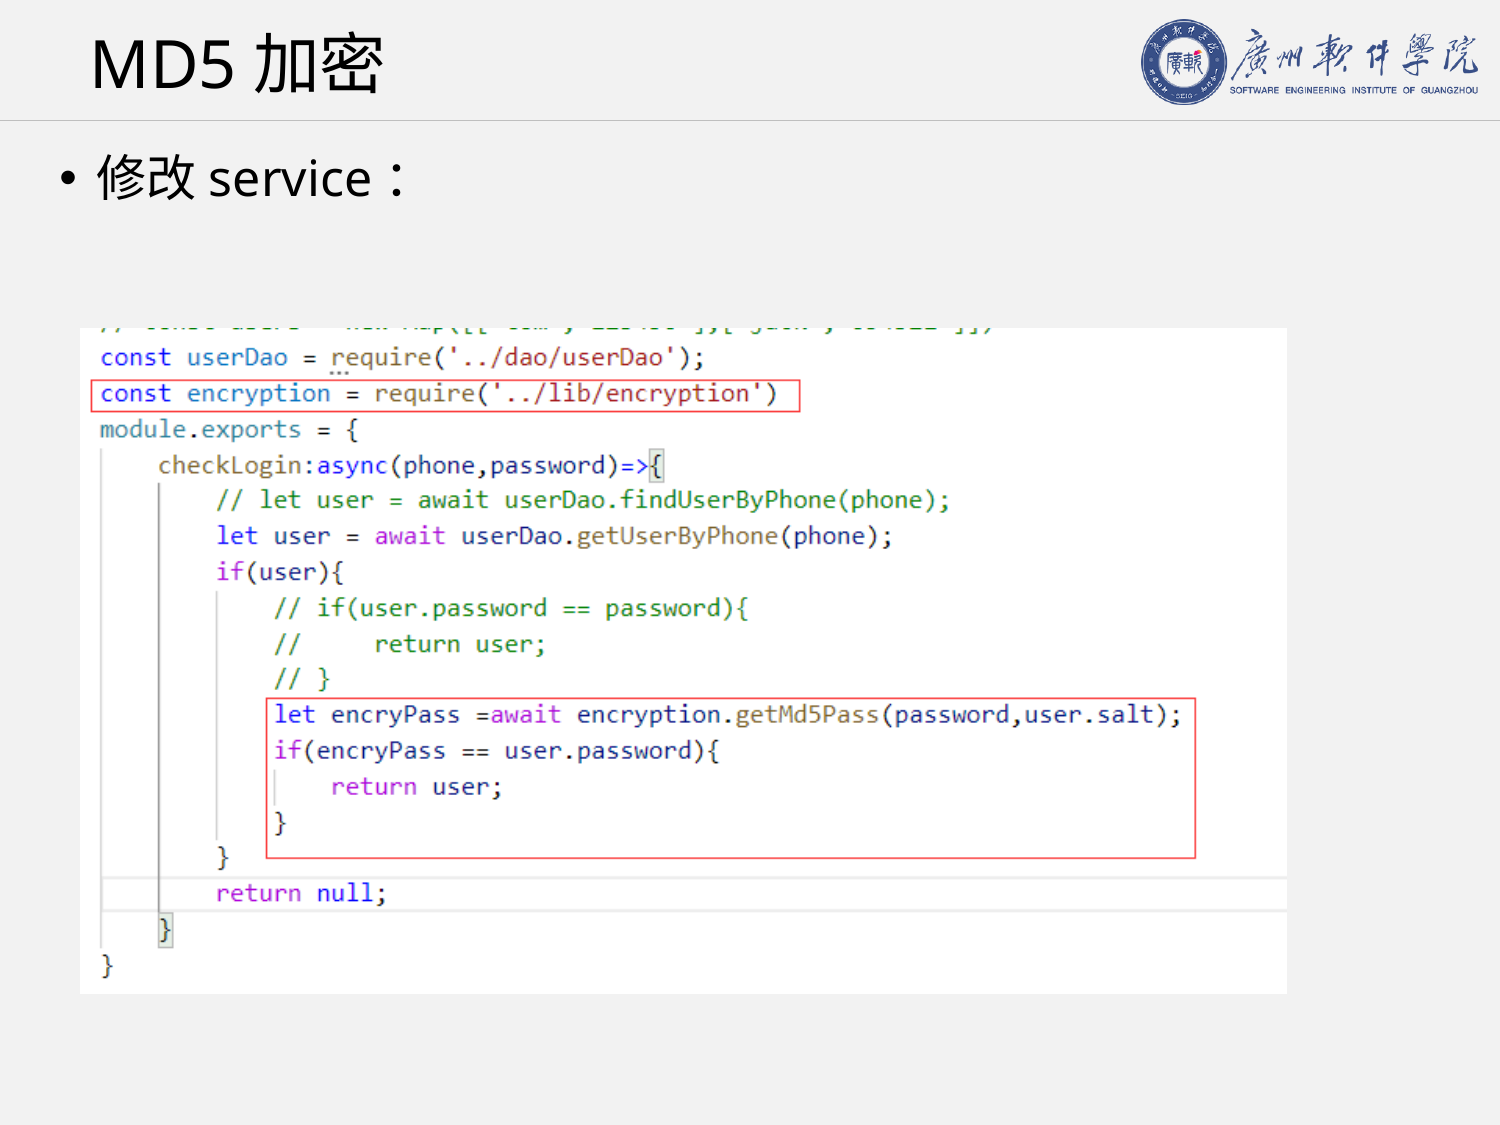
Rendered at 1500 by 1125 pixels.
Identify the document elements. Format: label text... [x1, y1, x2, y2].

list 修改service： [44, 145, 1460, 1077]
picture [80, 328, 1287, 994]
picture [1141, 19, 1478, 105]
title MD5加密 [75, 23, 830, 117]
